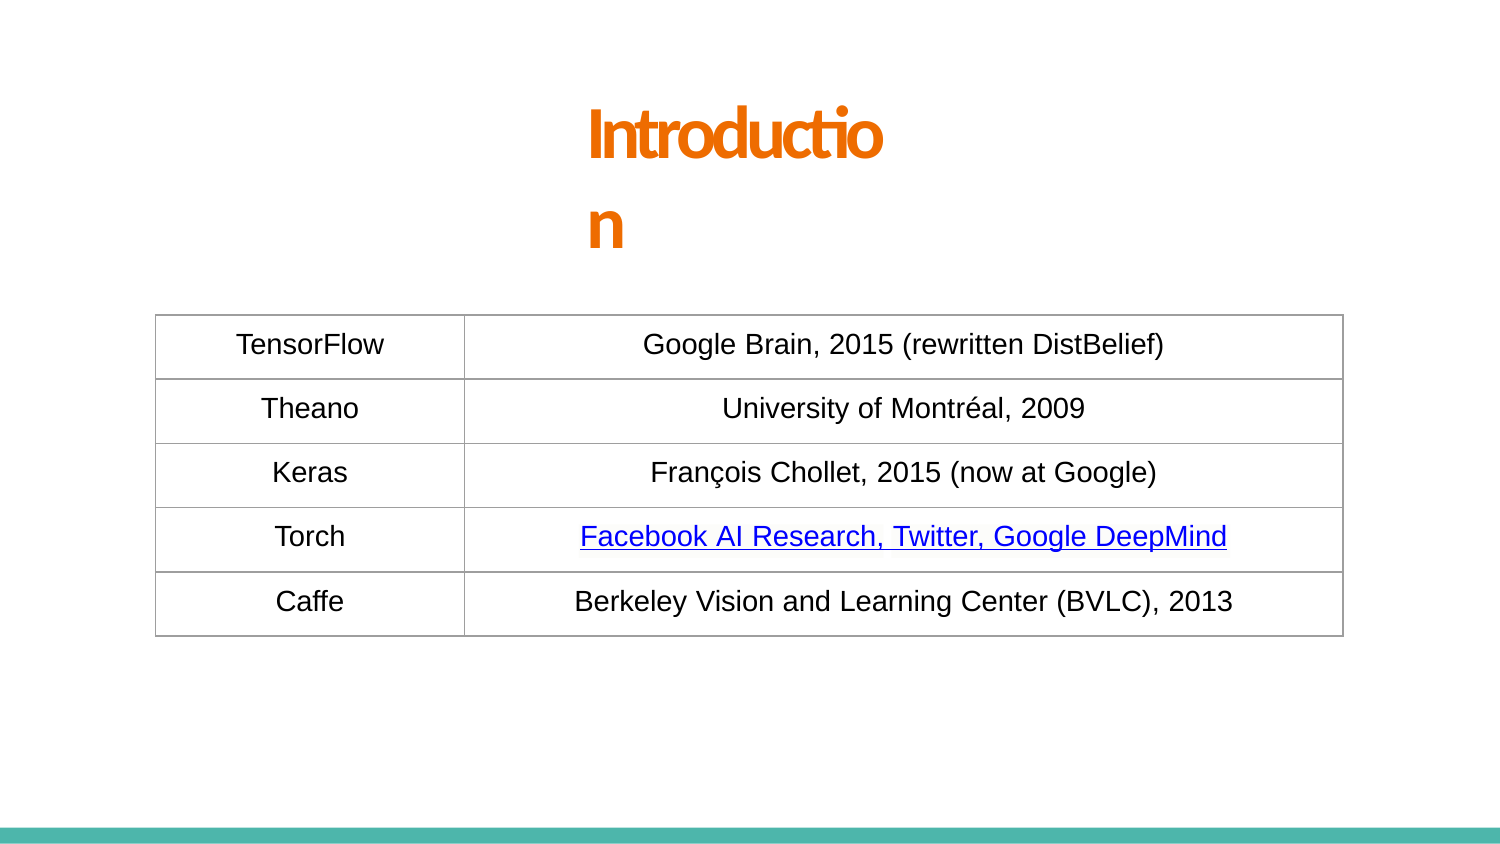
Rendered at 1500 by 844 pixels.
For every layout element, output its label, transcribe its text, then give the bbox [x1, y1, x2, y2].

table_cell University of Montréal, 2009 [465, 380, 1342, 443]
table_header Google Brain, 2015 (rewritten DistBelief) [465, 316, 1342, 378]
table_cell Torch [156, 508, 464, 571]
table_cell Berkeley Vision and Learning Center (BVLC), 2013 [465, 573, 1342, 635]
table_header TensorFlow [156, 316, 464, 378]
table_cell Theano [156, 380, 464, 443]
table_cell Caffe [156, 573, 464, 635]
title Introduction [584, 81, 916, 265]
table_cell François Chollet, 2015 (now at Google) [465, 444, 1342, 507]
table_cell Keras [156, 444, 464, 507]
table_cell Facebook AI Research, Twitter, Google DeepMind [465, 508, 1342, 571]
